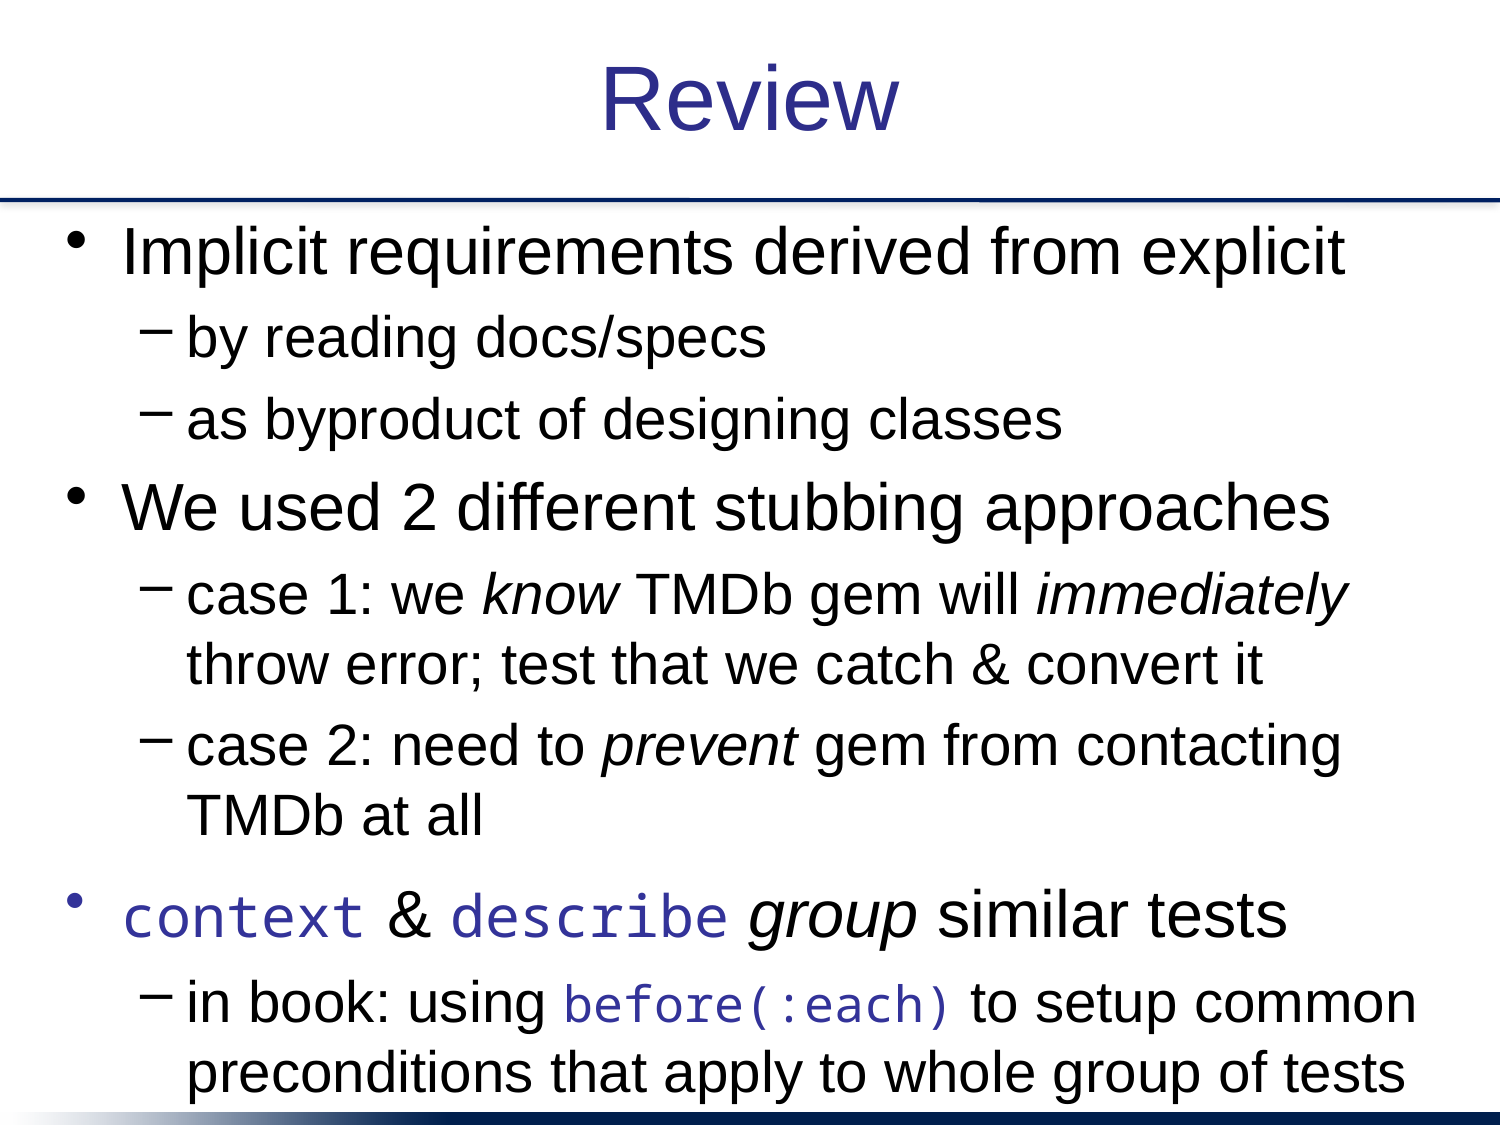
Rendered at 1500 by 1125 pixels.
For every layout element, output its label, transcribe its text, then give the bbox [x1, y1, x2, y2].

picture [0, 1112, 1500, 1125]
list Implicit requirements derived from explicit by reading docs/specs as byproduct of designing classes We used 2 different stubbing approaches case 1: we know TMDb gem will immediately throw error; test that we catch & convert it case 2: need to prevent gem from contacting TMDb at all context & describe group similar tests in book: using before(:each) to setup common preconditions that apply to whole group of tests [50, 200, 1450, 1100]
title Review [0, 0, 1500, 188]
